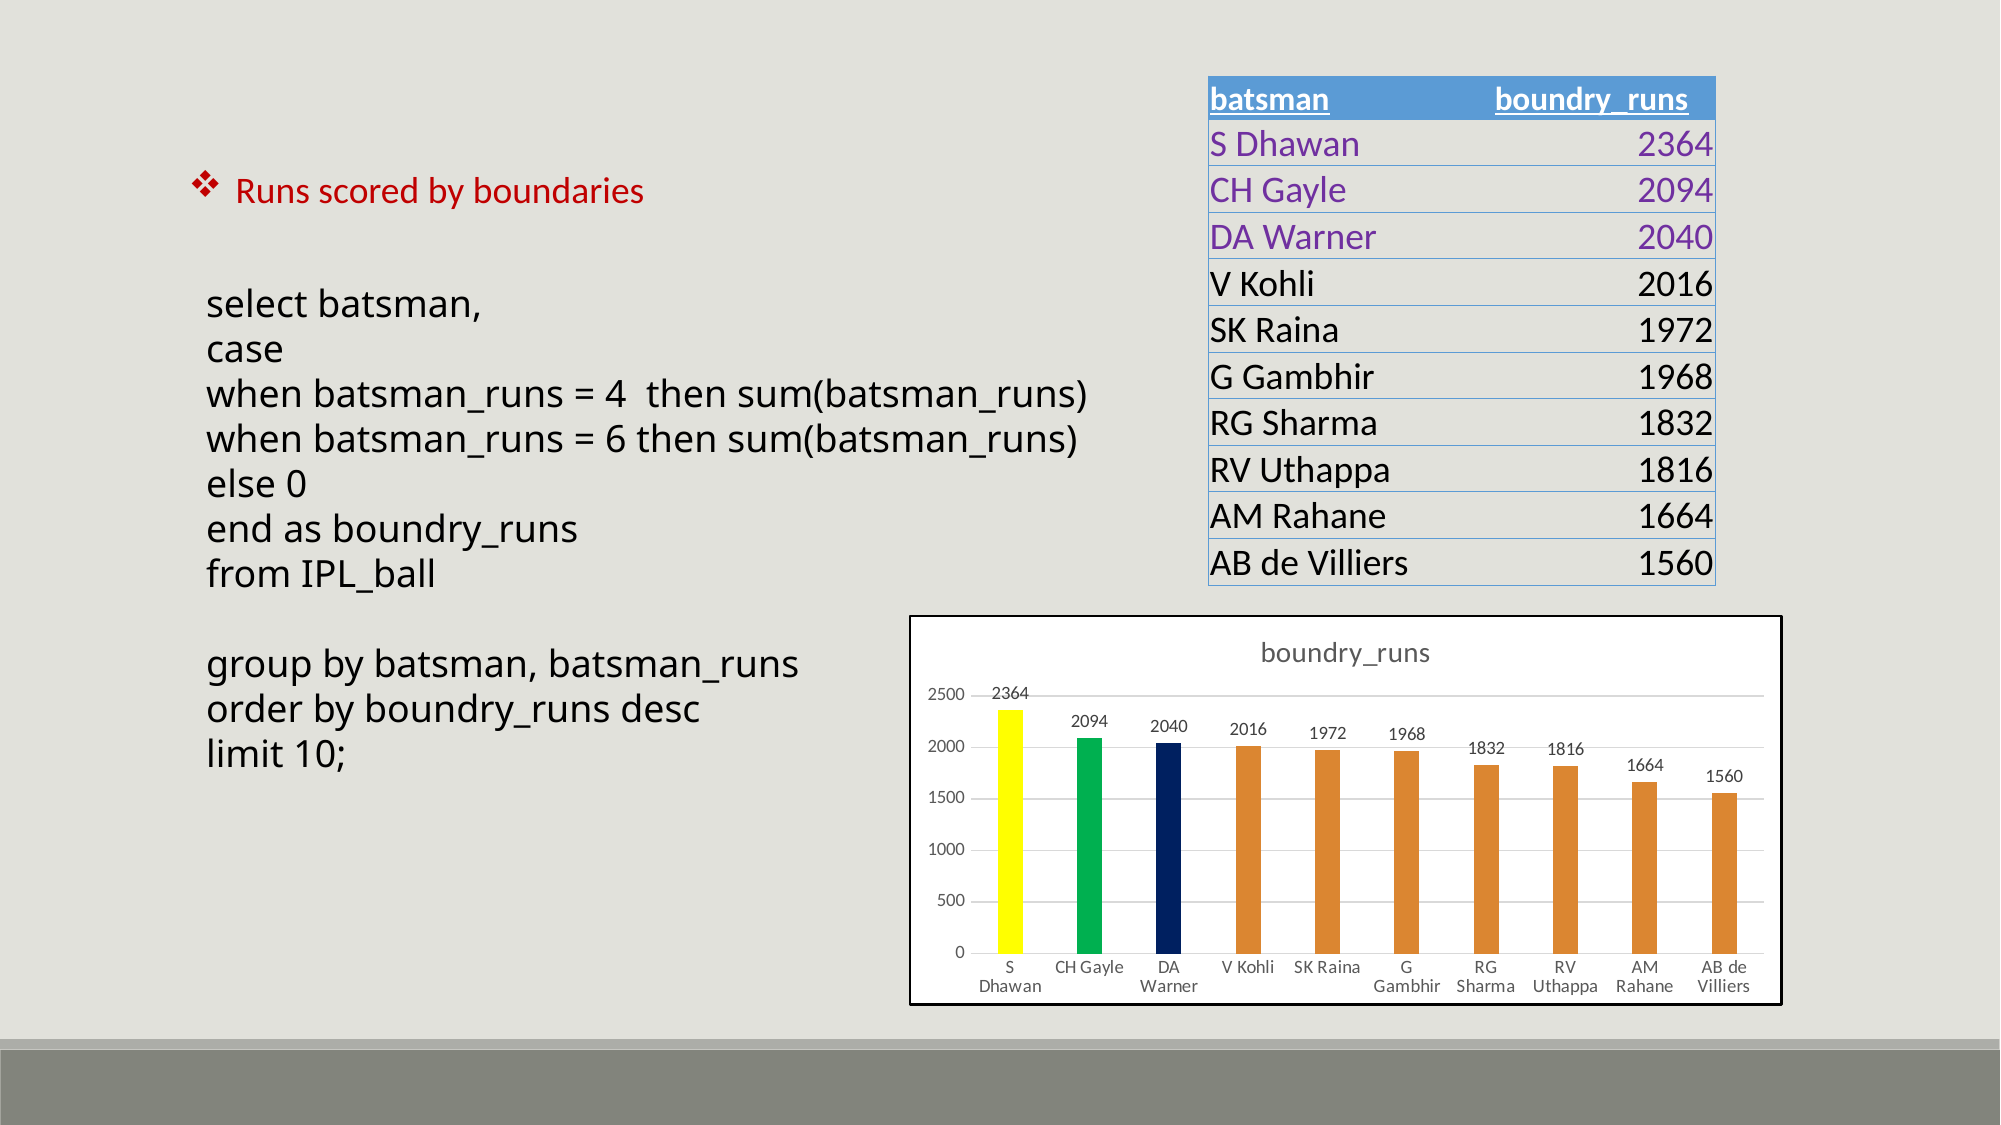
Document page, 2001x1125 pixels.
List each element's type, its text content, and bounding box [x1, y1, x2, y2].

table_cell 1560 [1493, 539, 1715, 585]
table_header boundry_runs [1493, 77, 1715, 119]
table_cell V Kohli [1209, 259, 1493, 305]
table_cell RV Uthappa [1209, 446, 1493, 491]
table_cell SK Raina [1209, 306, 1493, 352]
table_cell 1664 [1493, 492, 1715, 538]
table_cell 1832 [1493, 399, 1715, 445]
table_cell 2364 [1493, 120, 1715, 165]
chart [908, 614, 1783, 1007]
table_cell S Dhawan [1209, 120, 1493, 165]
table_cell CH Gayle [1209, 166, 1493, 212]
table_cell G Gambhir [1209, 353, 1493, 398]
table_cell 1816 [1493, 446, 1715, 491]
table_cell 1968 [1493, 353, 1715, 398]
table_header batsman [1209, 77, 1493, 119]
text_box Runs scored by boundaries [173, 158, 948, 219]
text_box select batsman, case when batsman_runs = 4 then sum(batsman_runs) when batsman_runs = 6 then sum(batsman_runs) else 0 end as boundry_runs from IPL_ball group by batsman, batsman_runs order by boundry_runs desc limit 10; [191, 272, 1192, 783]
table_cell AM Rahane [1209, 492, 1493, 538]
table_cell 2040 [1493, 213, 1715, 258]
table_cell 2016 [1493, 259, 1715, 305]
table_cell 1972 [1493, 306, 1715, 352]
table_cell RG Sharma [1209, 399, 1493, 445]
table_cell 2094 [1493, 166, 1715, 212]
table_cell DA Warner [1209, 213, 1493, 258]
table_cell AB de Villiers [1209, 539, 1493, 585]
